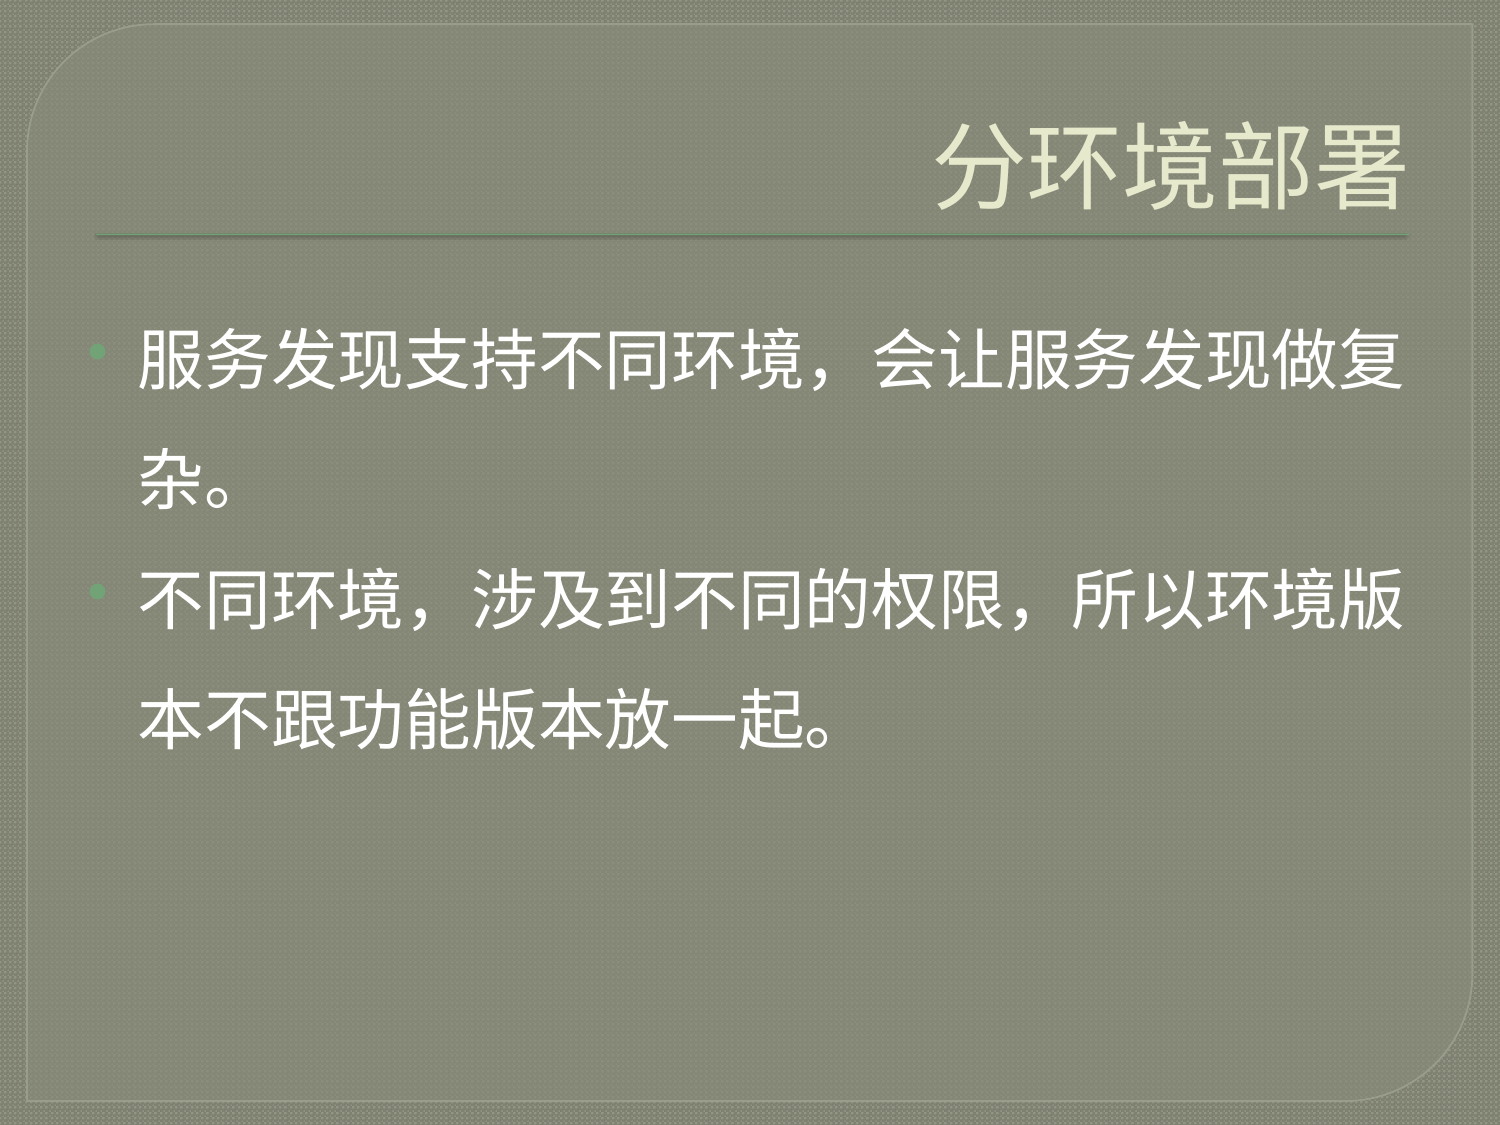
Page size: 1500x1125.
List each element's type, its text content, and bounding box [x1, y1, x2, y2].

title 分环境部署 [75, 41, 1425, 230]
list 服务发现支持不同环境，会让服务发现做复杂。 不同环境，涉及到不同的权限，所以环境版本不跟功能版本放一起。 [75, 270, 1425, 1013]
